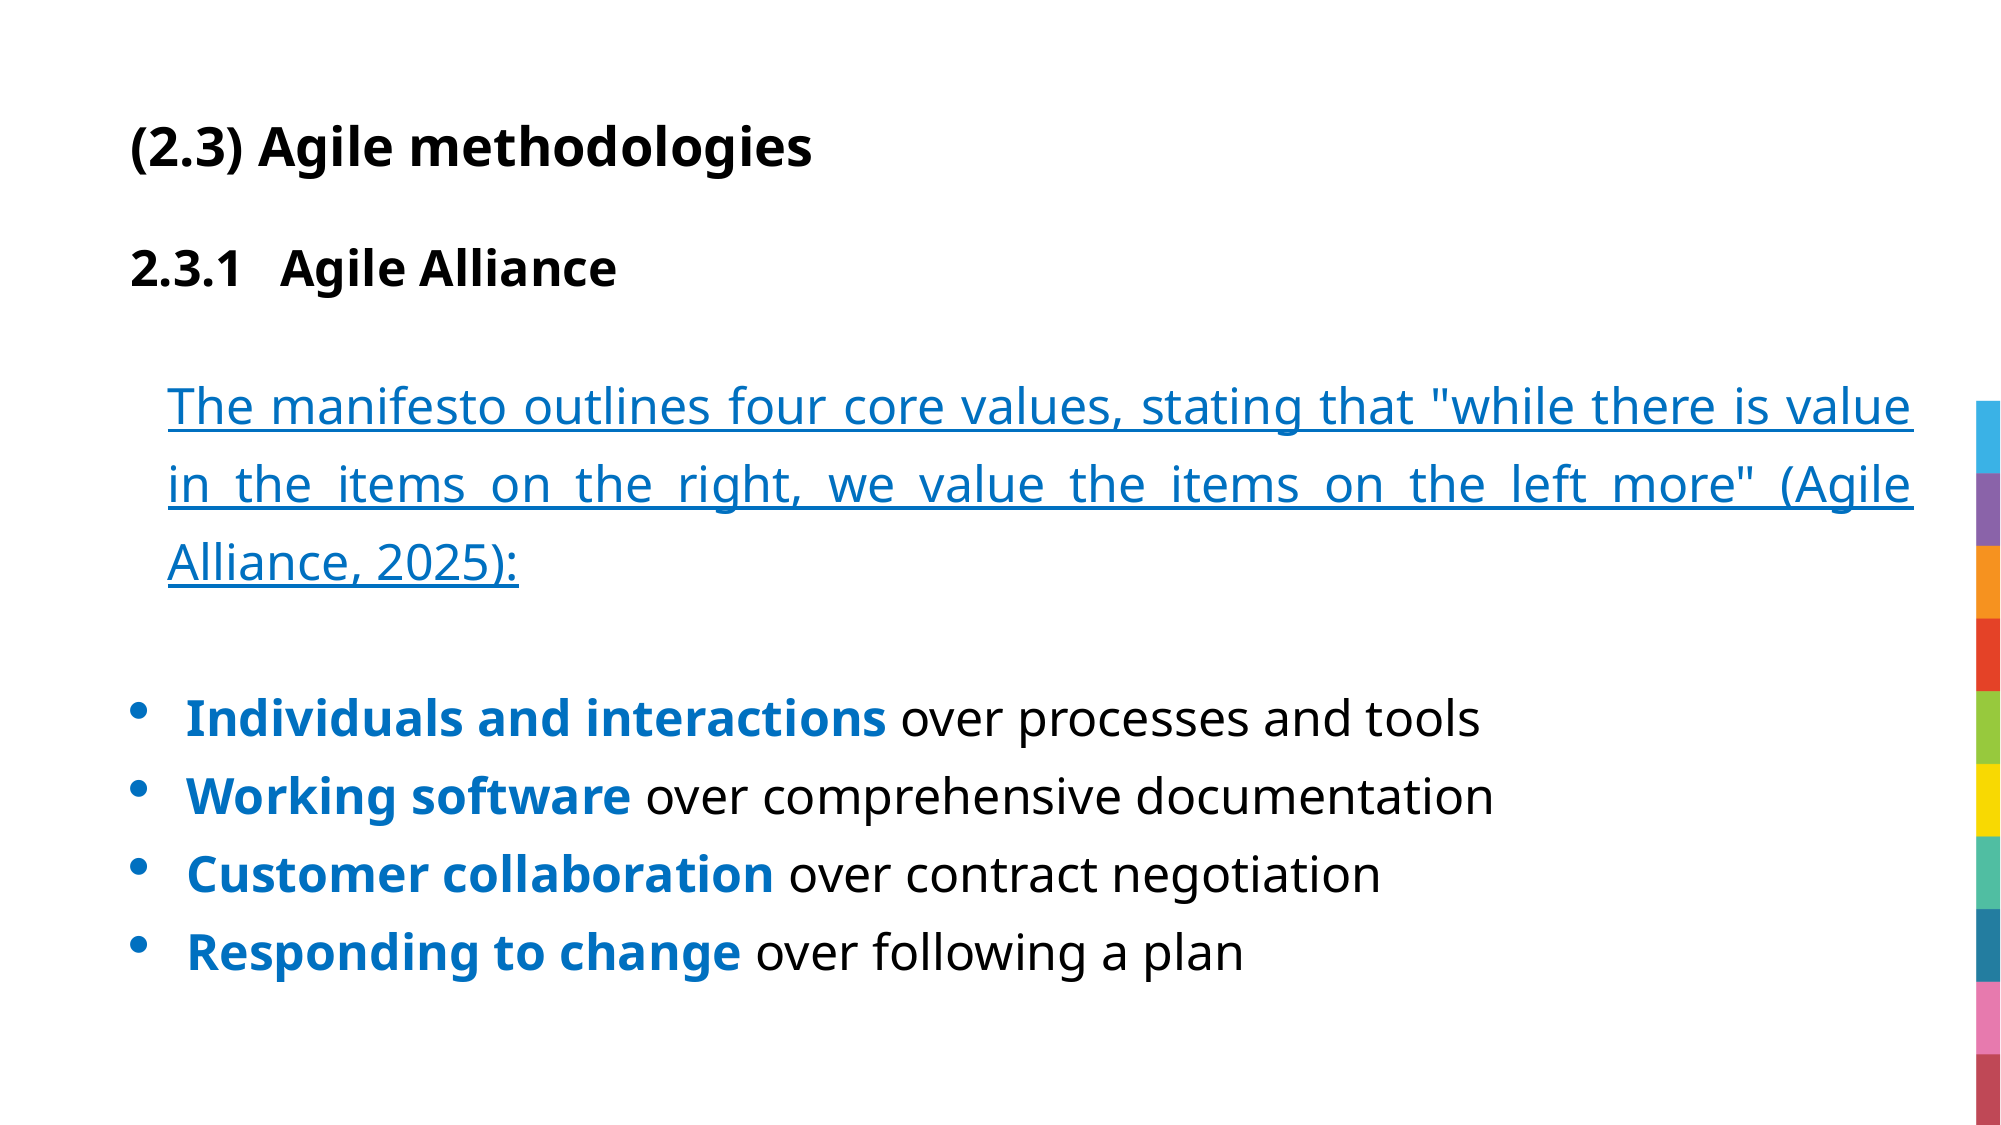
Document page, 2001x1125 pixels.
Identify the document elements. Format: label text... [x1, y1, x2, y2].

list 2.3.1 Agile Alliance The manifesto outlines four core values, stating that "while there is value in the items on the right, we value the items on the left more" (Agile Alliance, 2025): Individuals and interactions over processes and tools Working software over comprehensive documentation Customer collaboration over contract negotiation Responding to change over following a plan [115, 229, 1929, 1094]
title (2.3) Agile methodologies [115, 111, 1863, 186]
picture [1976, 402, 2001, 1125]
